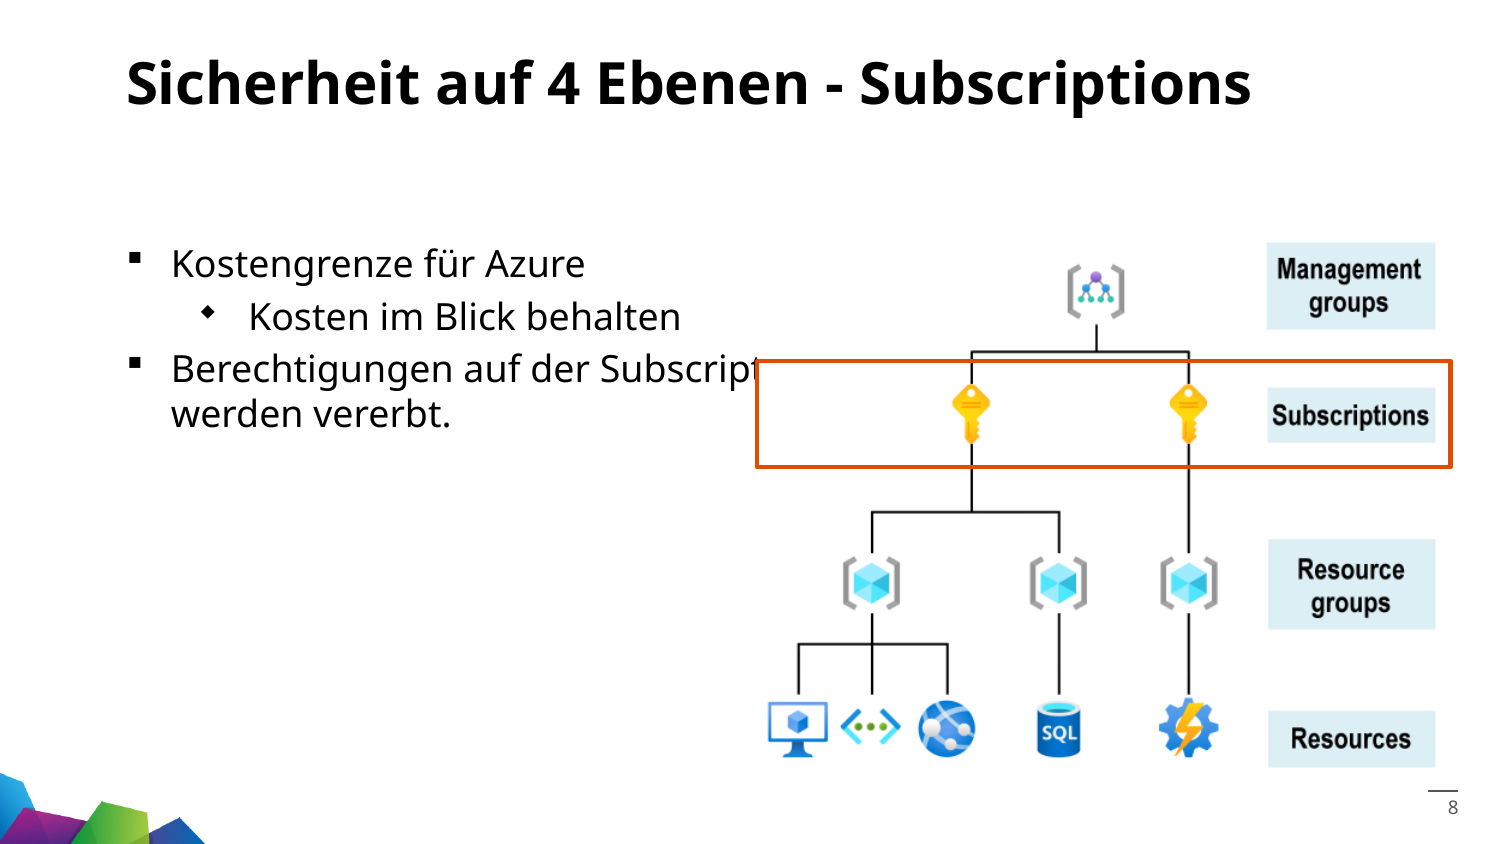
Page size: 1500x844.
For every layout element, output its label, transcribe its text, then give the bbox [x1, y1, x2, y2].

title Sicherheit auf 4 Ebenen - Subscriptions [111, 38, 1390, 124]
picture [0, 767, 207, 844]
list Kostengrenze für Azure Kosten im Blick behalten Berechtigungen auf der Subscription werden vererbt. [111, 232, 756, 753]
picture [757, 232, 1455, 772]
